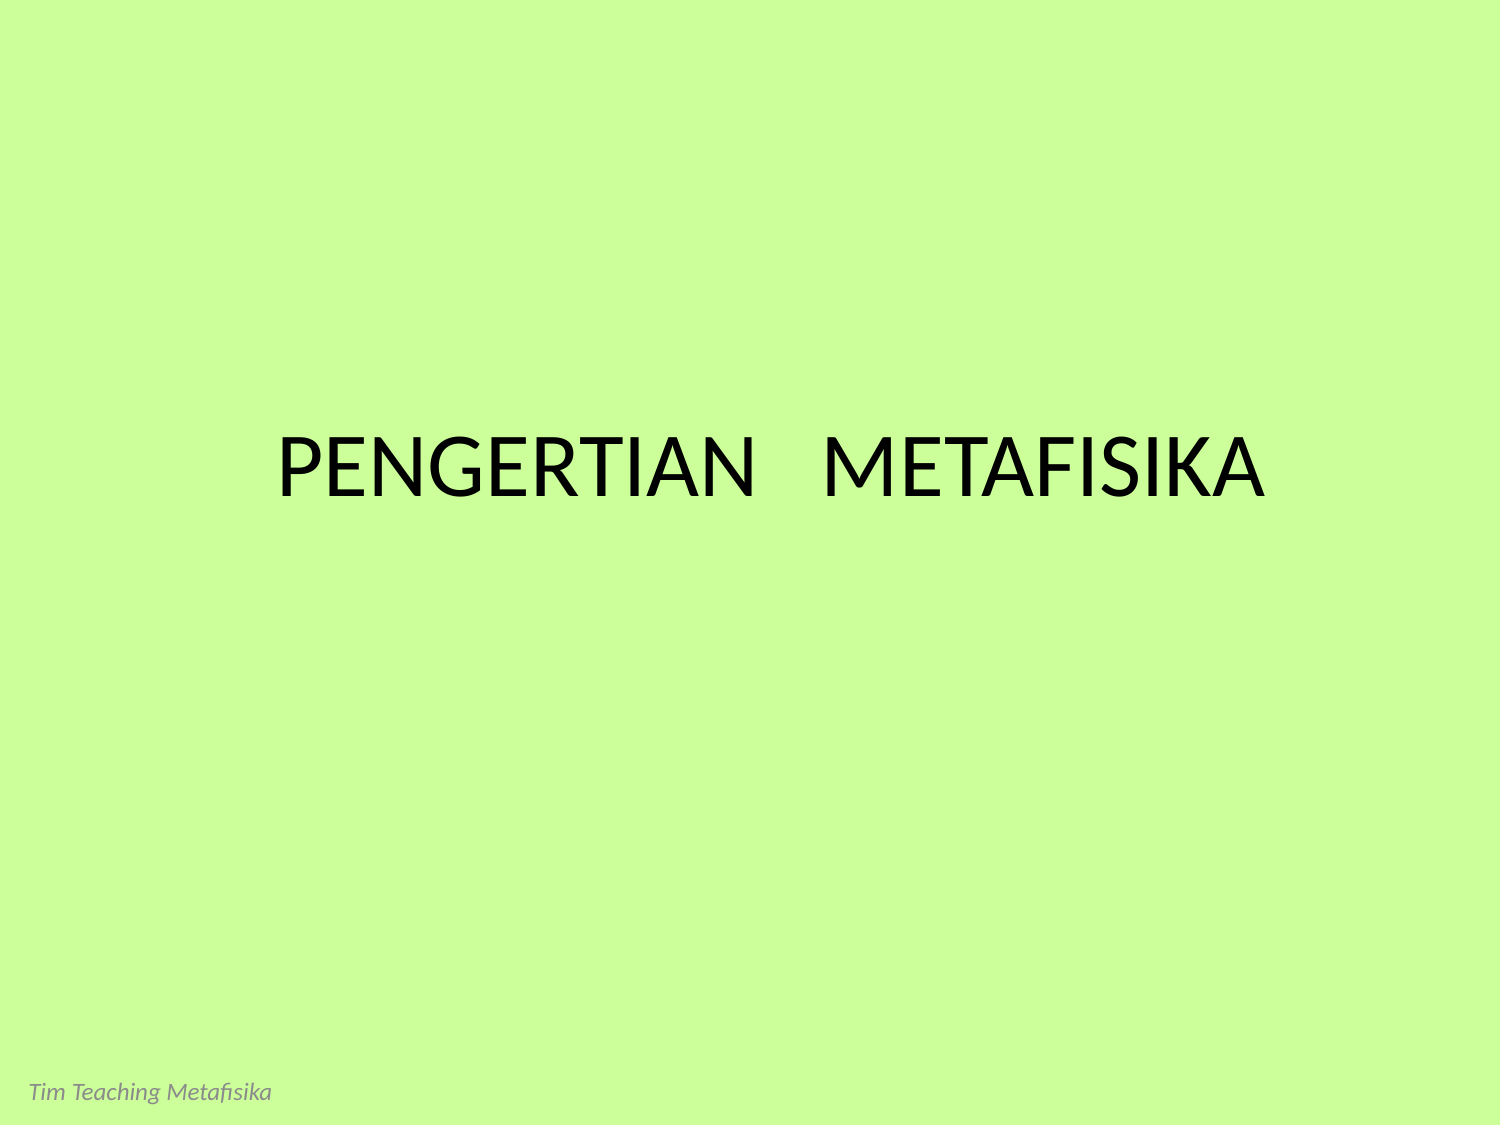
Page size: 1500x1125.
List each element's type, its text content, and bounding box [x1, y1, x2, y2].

footer Tim Teaching Metafisika [0, 1060, 302, 1120]
text_box PENGERTIAN METAFISIKA [242, 397, 1282, 522]
